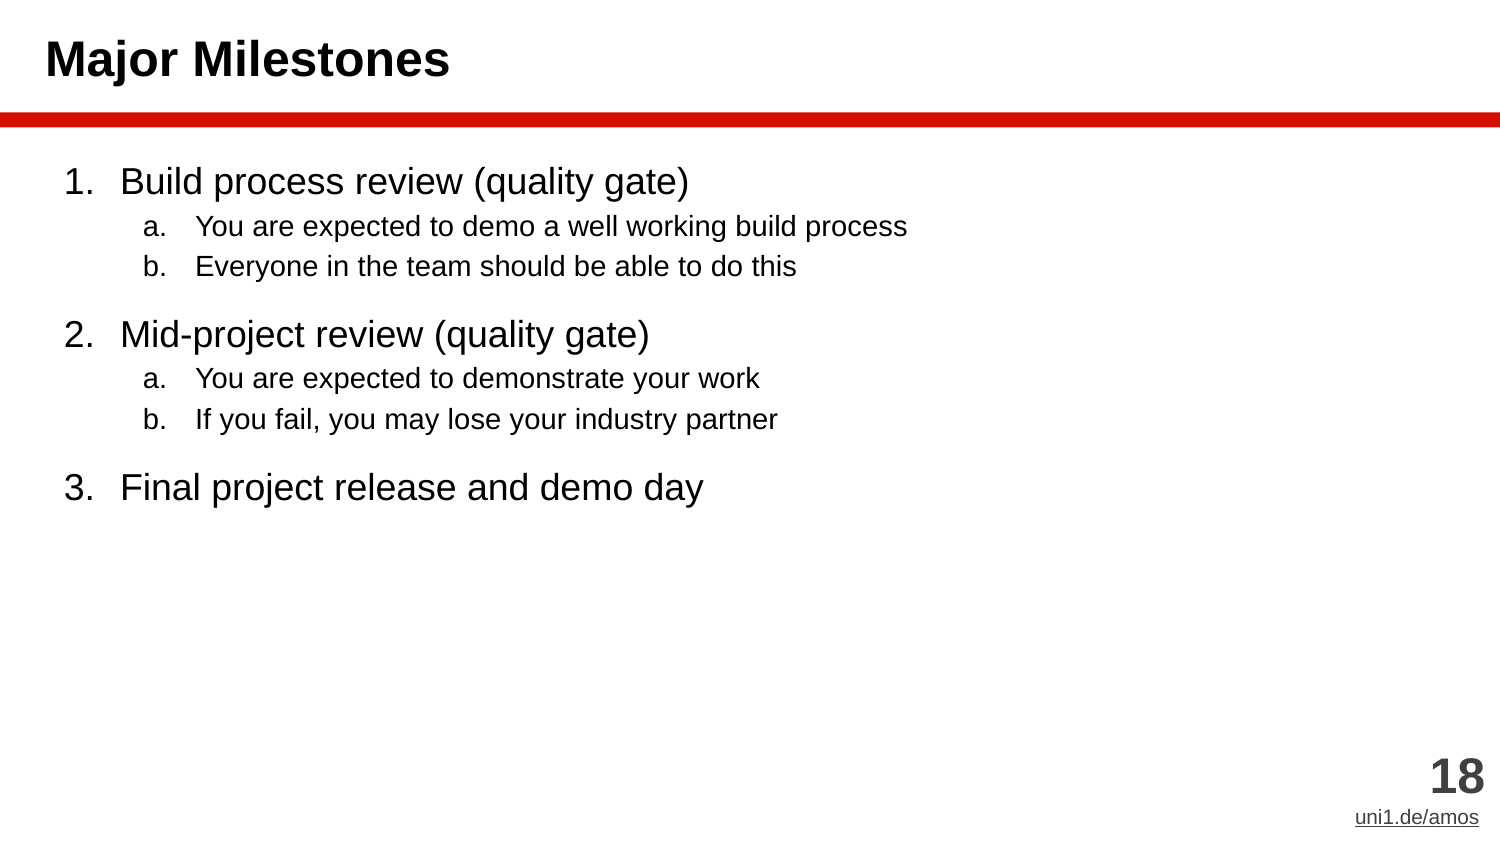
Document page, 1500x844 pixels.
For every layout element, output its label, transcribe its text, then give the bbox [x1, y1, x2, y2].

slide_number ‹#› uni1.de/amos [1200, 693, 1500, 844]
title Major Milestones [0, 0, 1500, 113]
list Build process review (quality gate) You are expected to demo a well working build process Everyone in the team should be able to do this Mid-project review (quality gate) You are expected to demonstrate your work If you fail, you may lose your industry partner Final project release and demo day [45, 150, 1455, 825]
